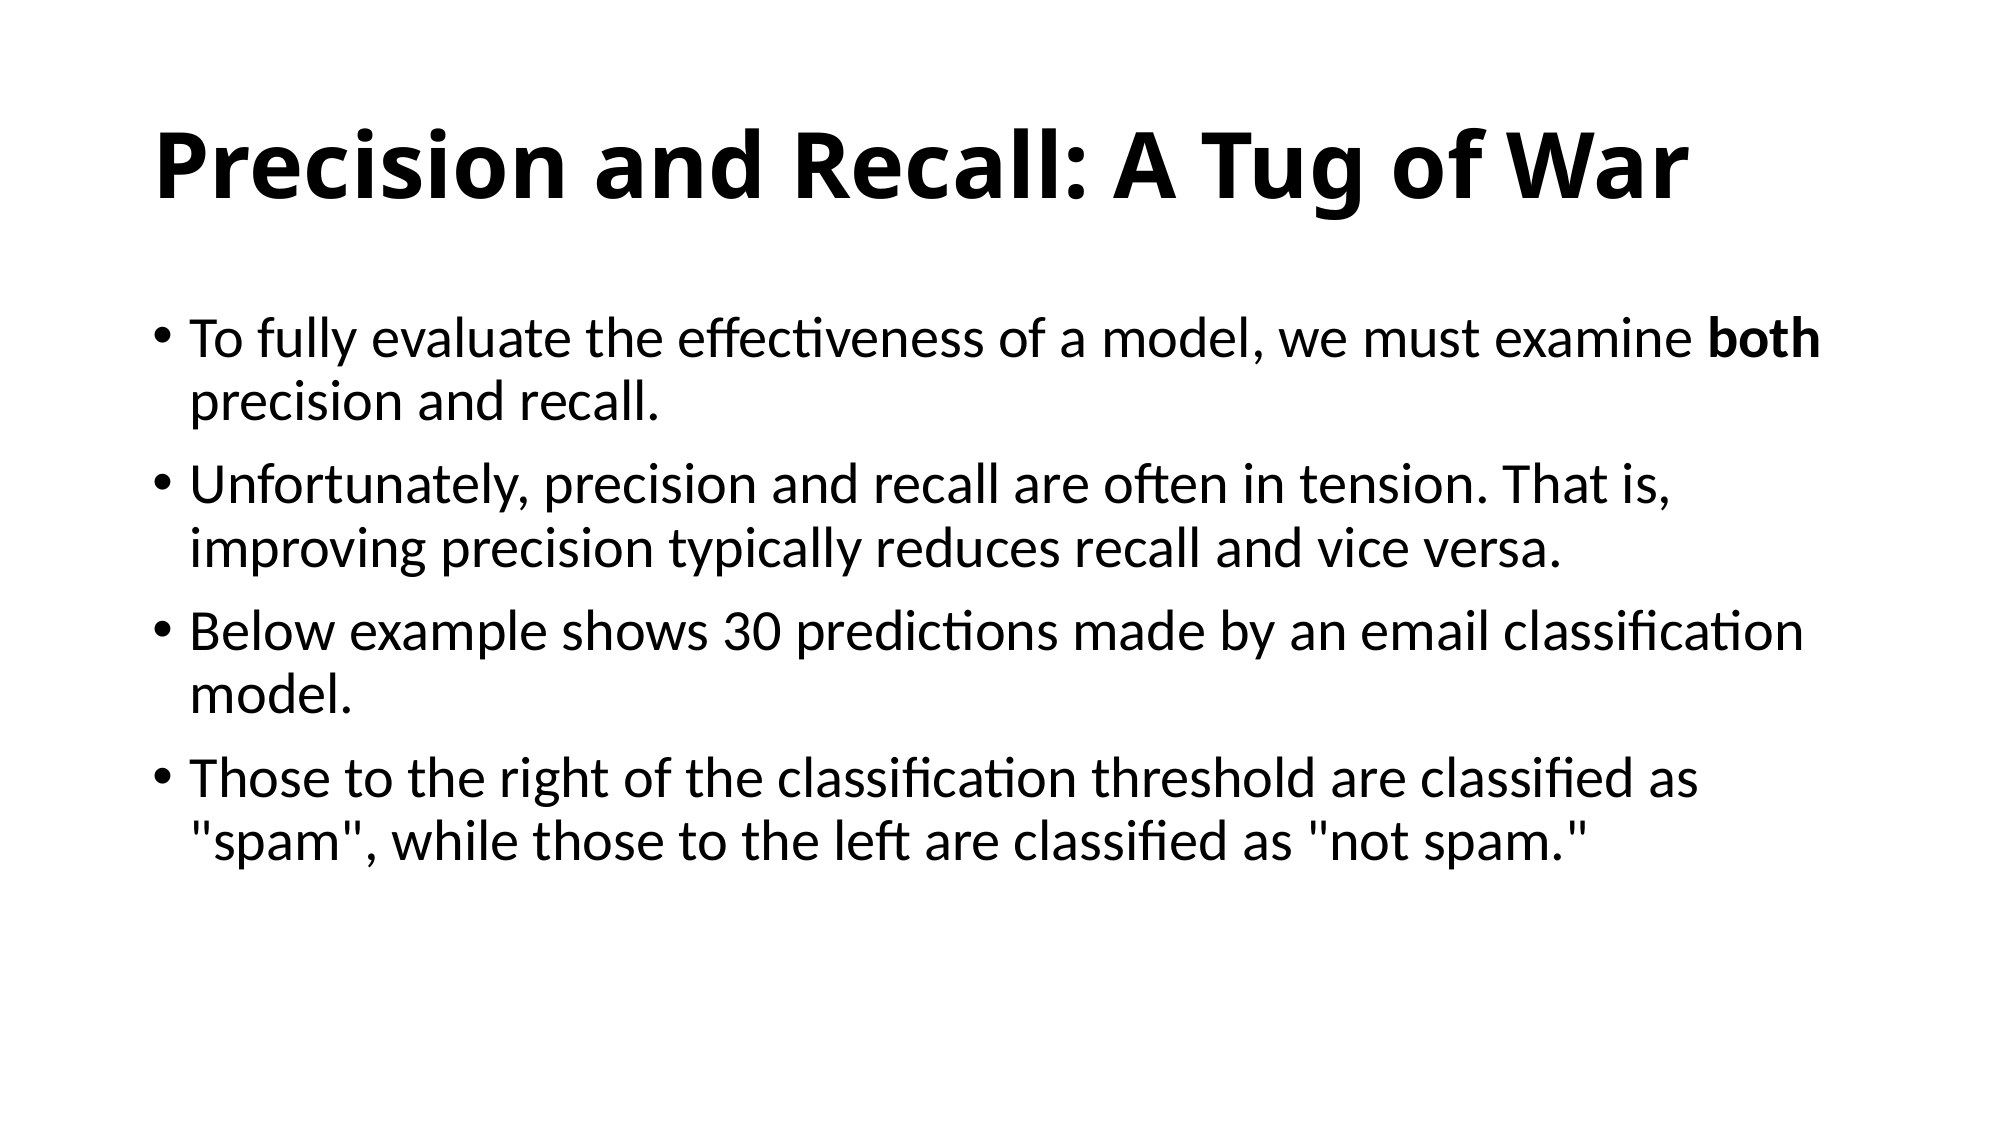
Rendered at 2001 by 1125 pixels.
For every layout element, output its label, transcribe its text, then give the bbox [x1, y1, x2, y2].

list To fully evaluate the effectiveness of a model, we must examine both precision and recall. Unfortunately, precision and recall are often in tension. That is, improving precision typically reduces recall and vice versa. Below example shows 30 predictions made by an email classification model. Those to the right of the classification threshold are classified as "spam", while those to the left are classified as "not spam." [137, 299, 1863, 1014]
title Precision and Recall: A Tug of War [137, 59, 1863, 278]
